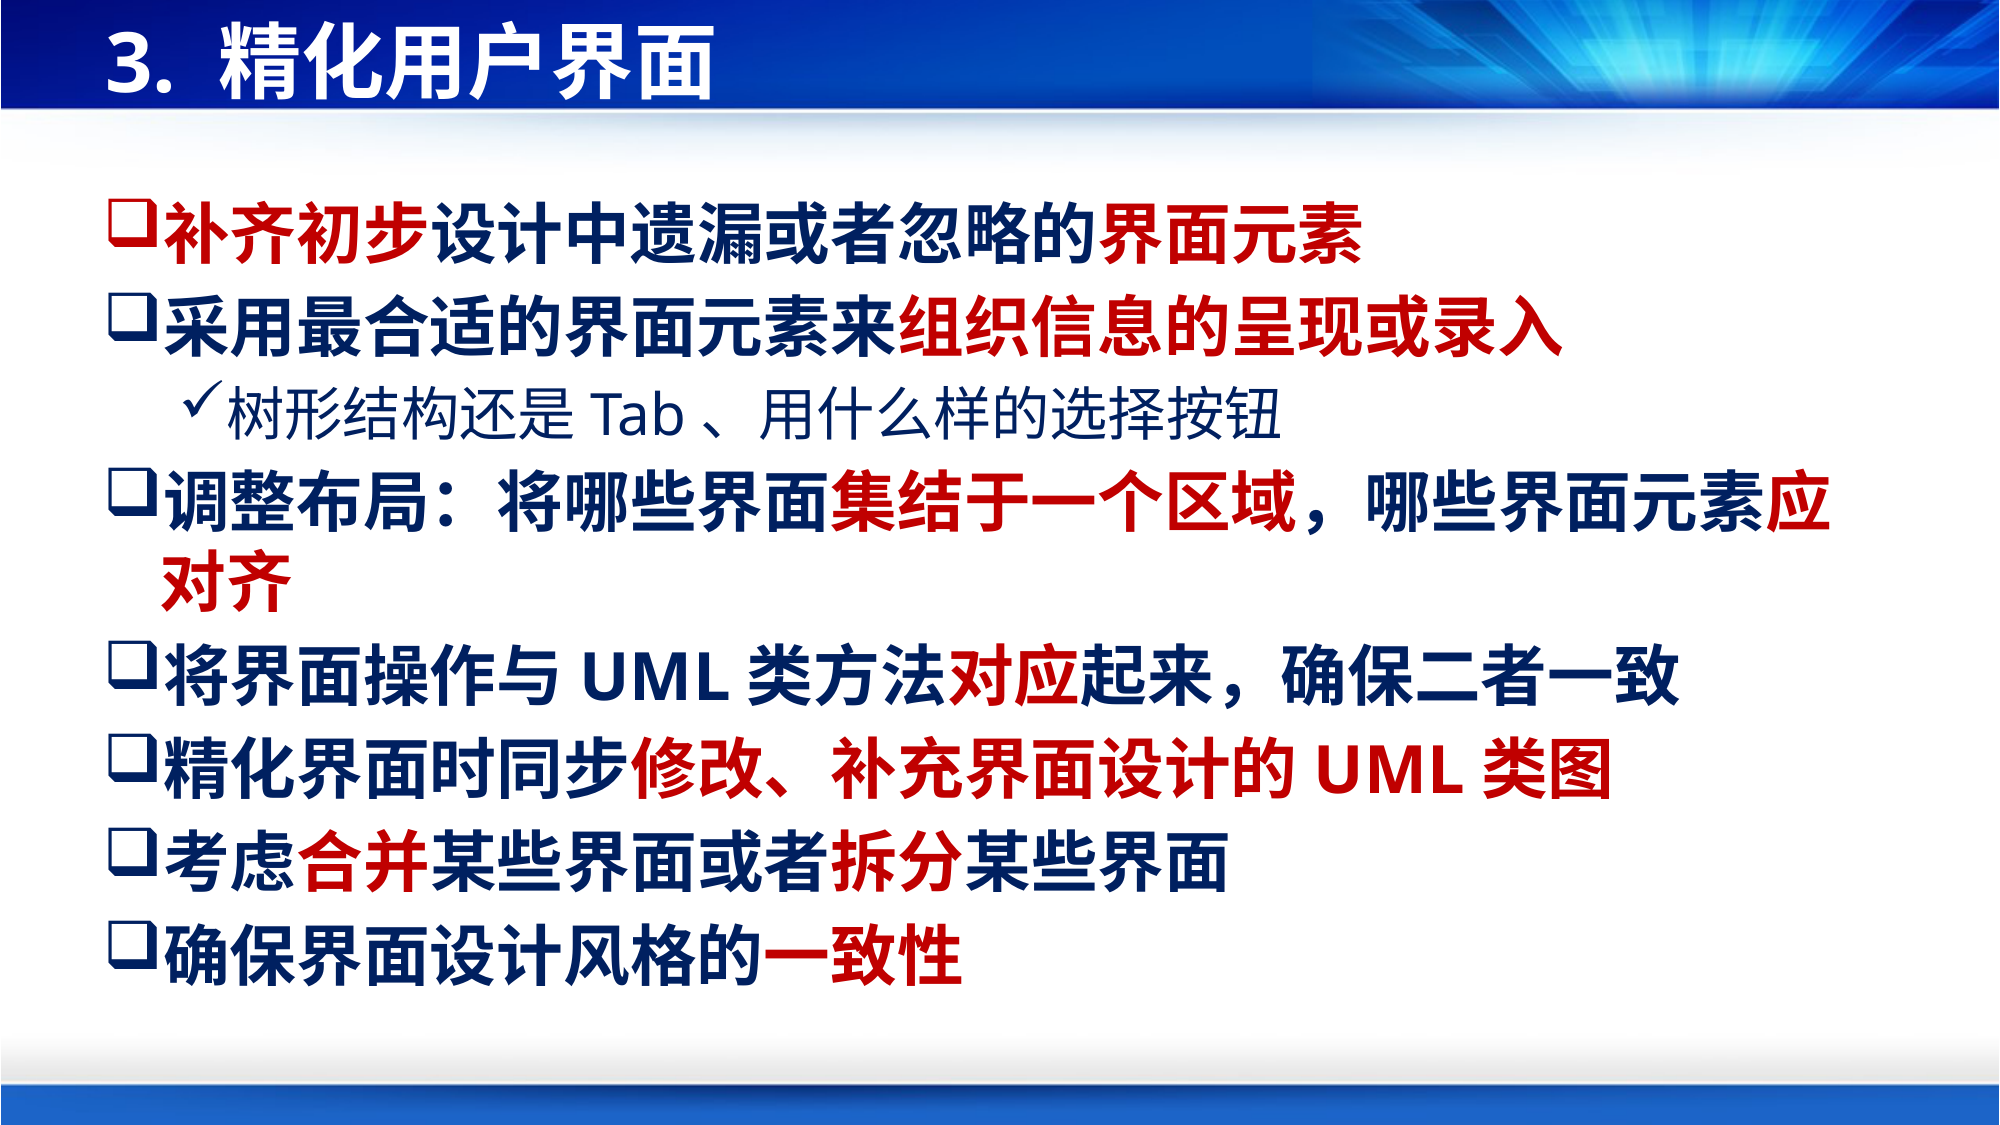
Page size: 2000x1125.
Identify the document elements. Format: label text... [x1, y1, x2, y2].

picture [1, 0, 1999, 1125]
title 3. 精化用户界面 [90, 1, 1880, 118]
list 补齐初步设计中遗漏或者忽略的界面元素 采用最合适的界面元素来组织信息的呈现或录入 树形结构还是Tab、用什么样的选择按钮 调整布局：将哪些界面集结于一个区域，哪些界面元素应对齐 将界面操作与UML类方法对应起来，确保二者一致 精化界面时同步修改、补充界面设计的UML类图 考虑合并某些界面或者拆分某些界面 确保界面设计风格的一致性 [88, 184, 1880, 1012]
